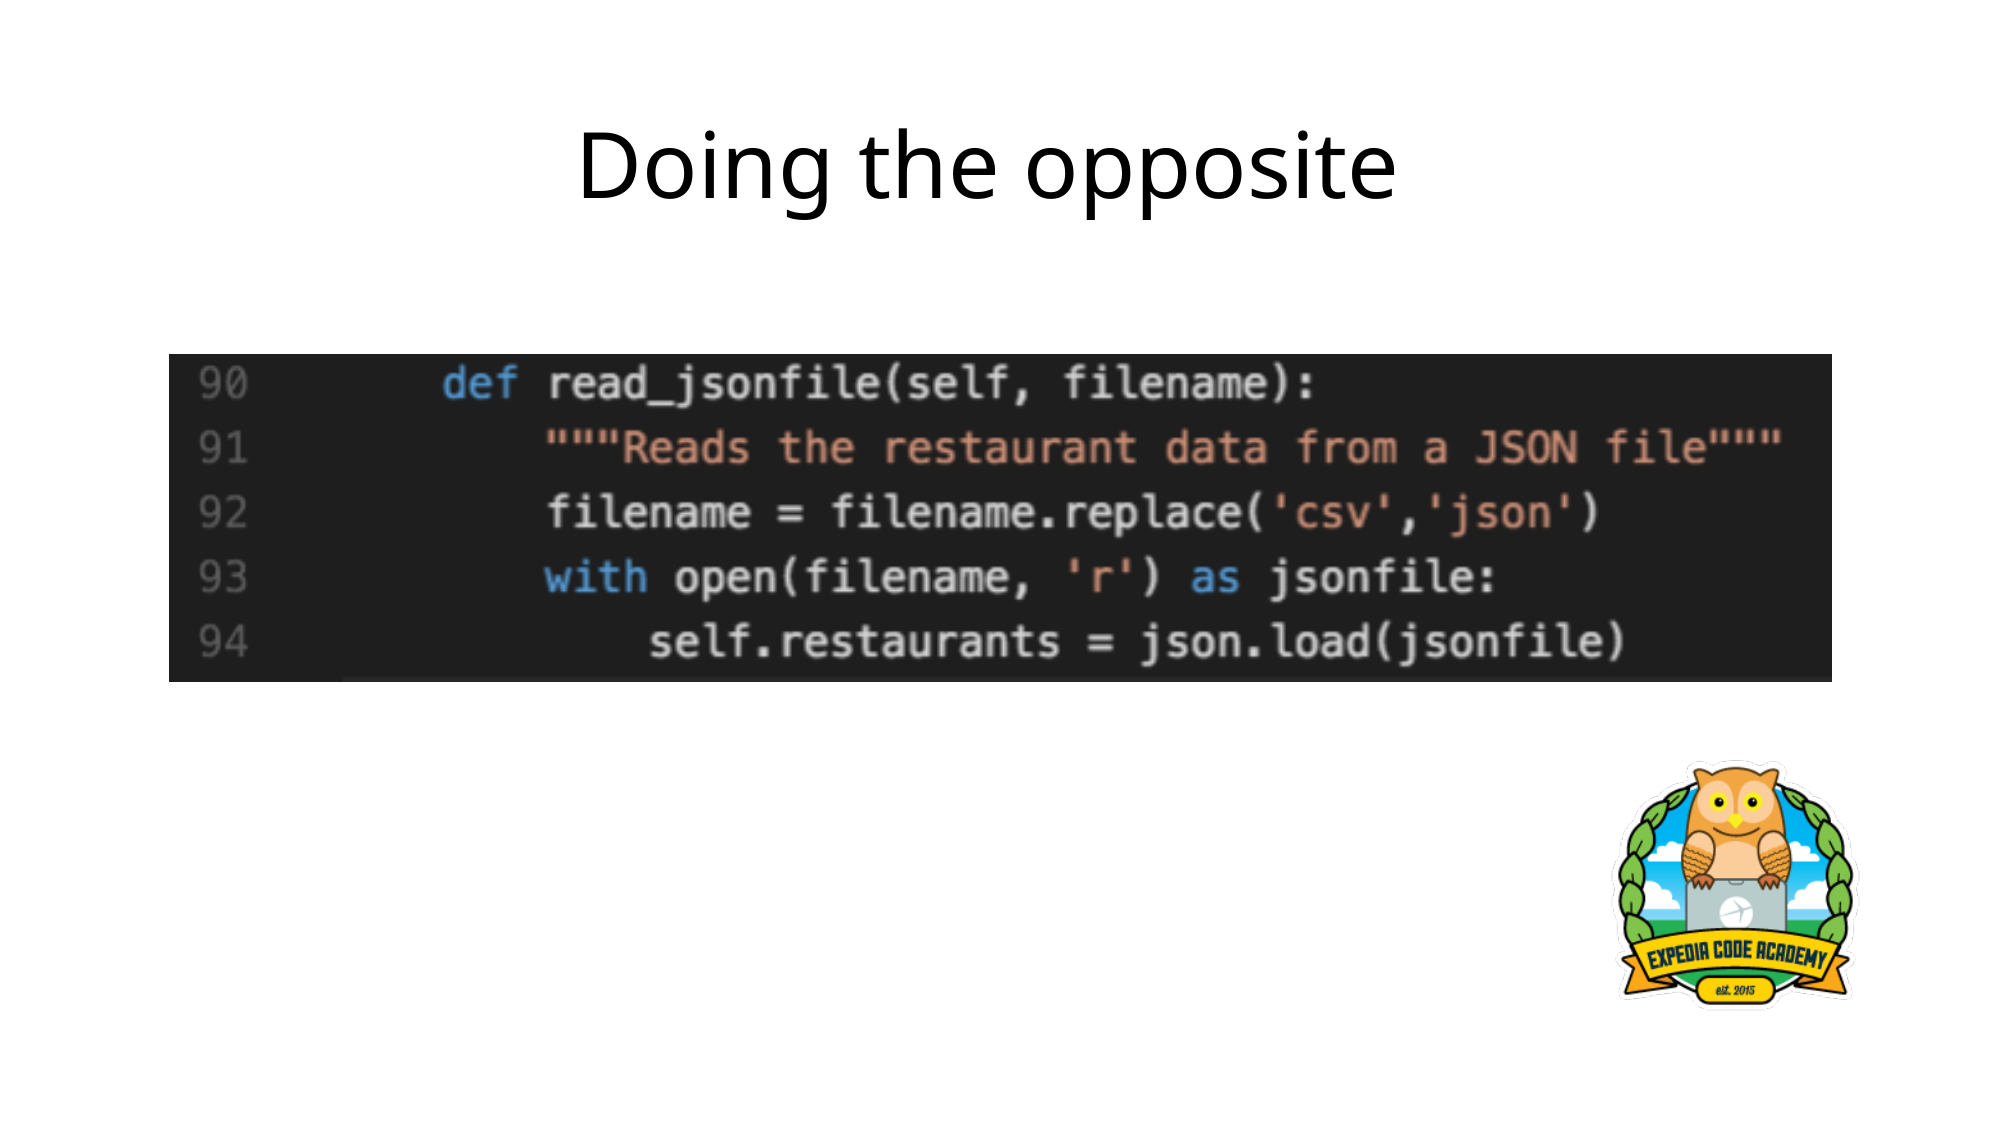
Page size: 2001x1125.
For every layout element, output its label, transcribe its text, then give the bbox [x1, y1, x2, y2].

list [168, 354, 1831, 682]
picture [1607, 758, 1863, 1014]
title Doing the opposite [137, 59, 1863, 278]
